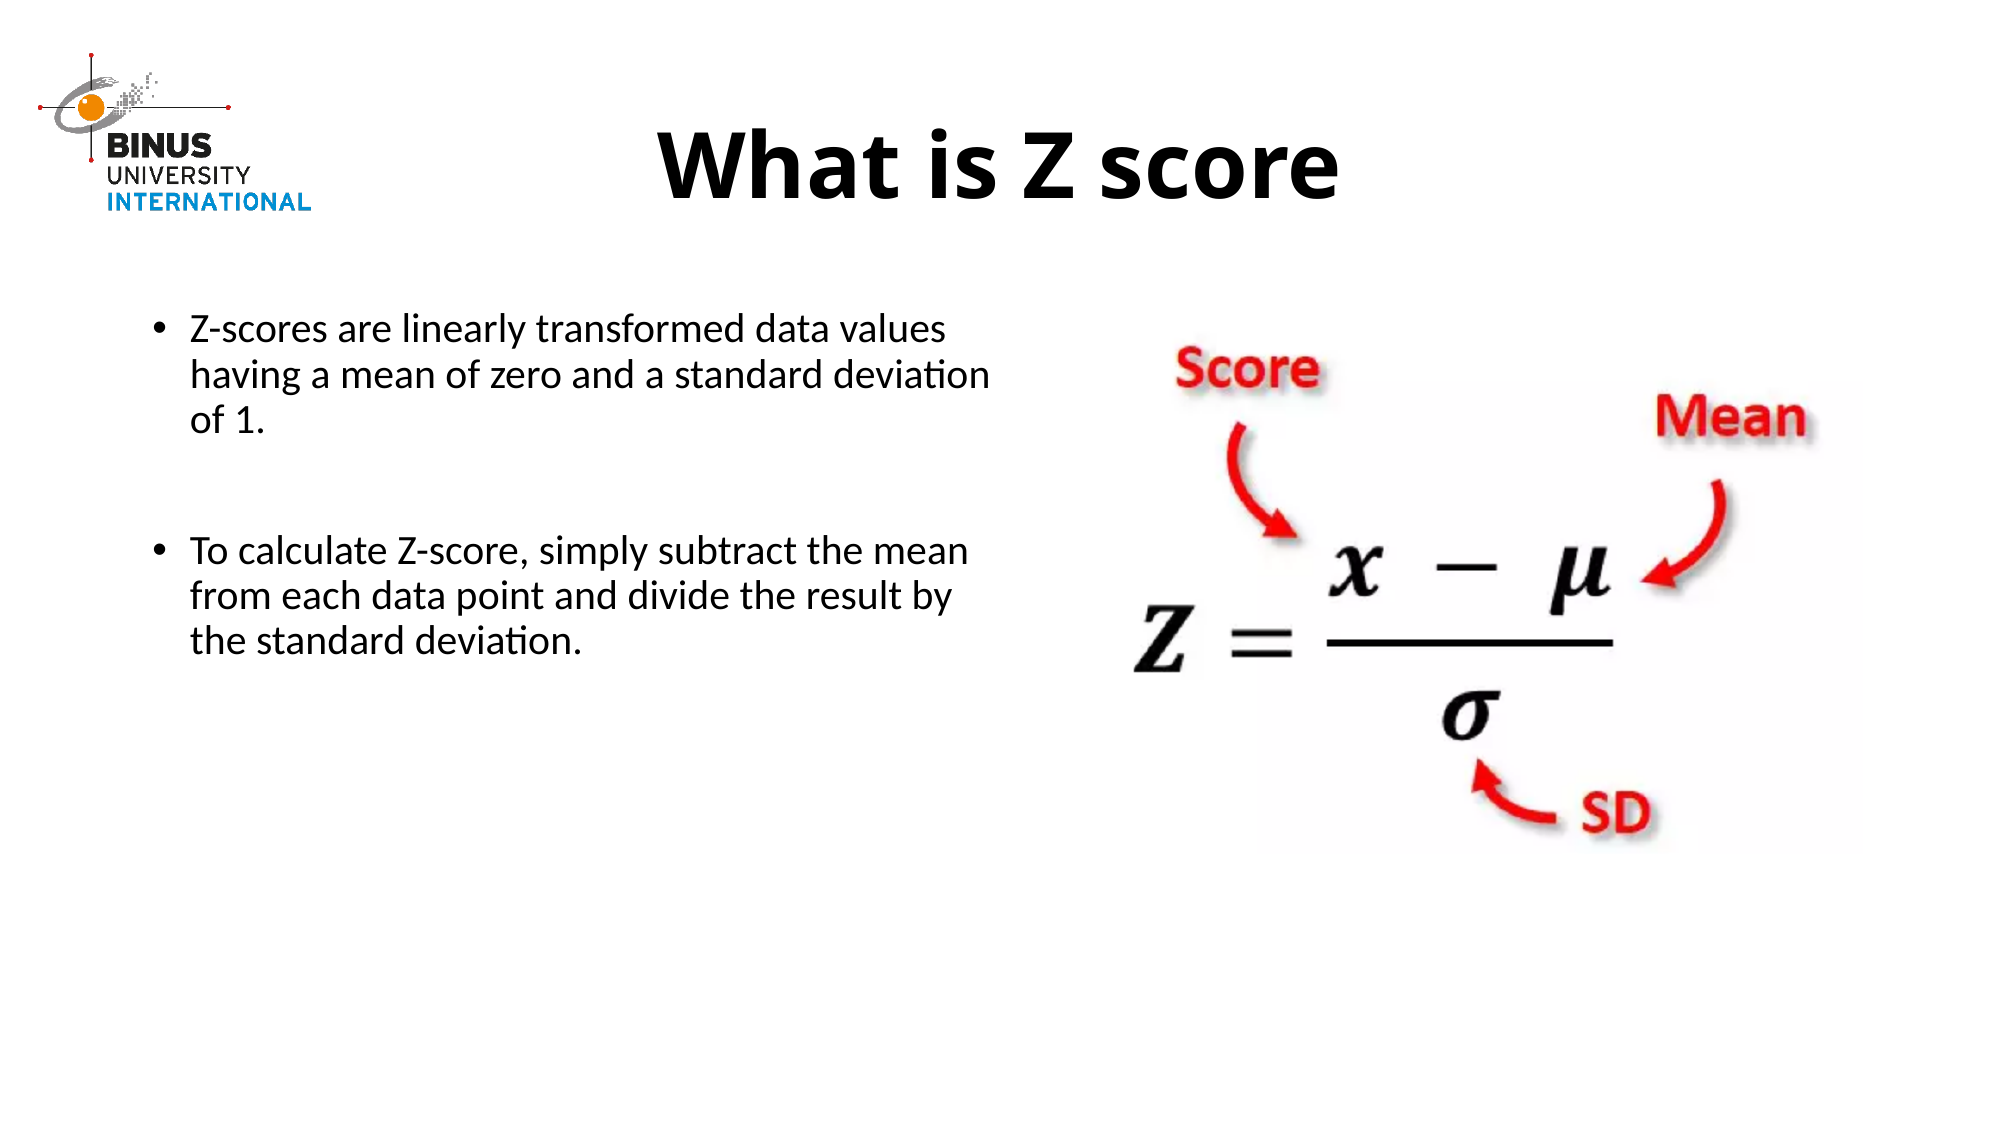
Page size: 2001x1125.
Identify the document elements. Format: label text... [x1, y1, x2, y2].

title What is Z score [137, 59, 1863, 278]
list Z-scores are linearly transformed data values having a mean of zero and a standard deviation of 1. To calculate Z-score, simply subtract the mean from each data point and divide the result by the standard deviation. [137, 299, 1016, 1014]
picture [0, 0, 348, 269]
picture [1072, 312, 1863, 854]
